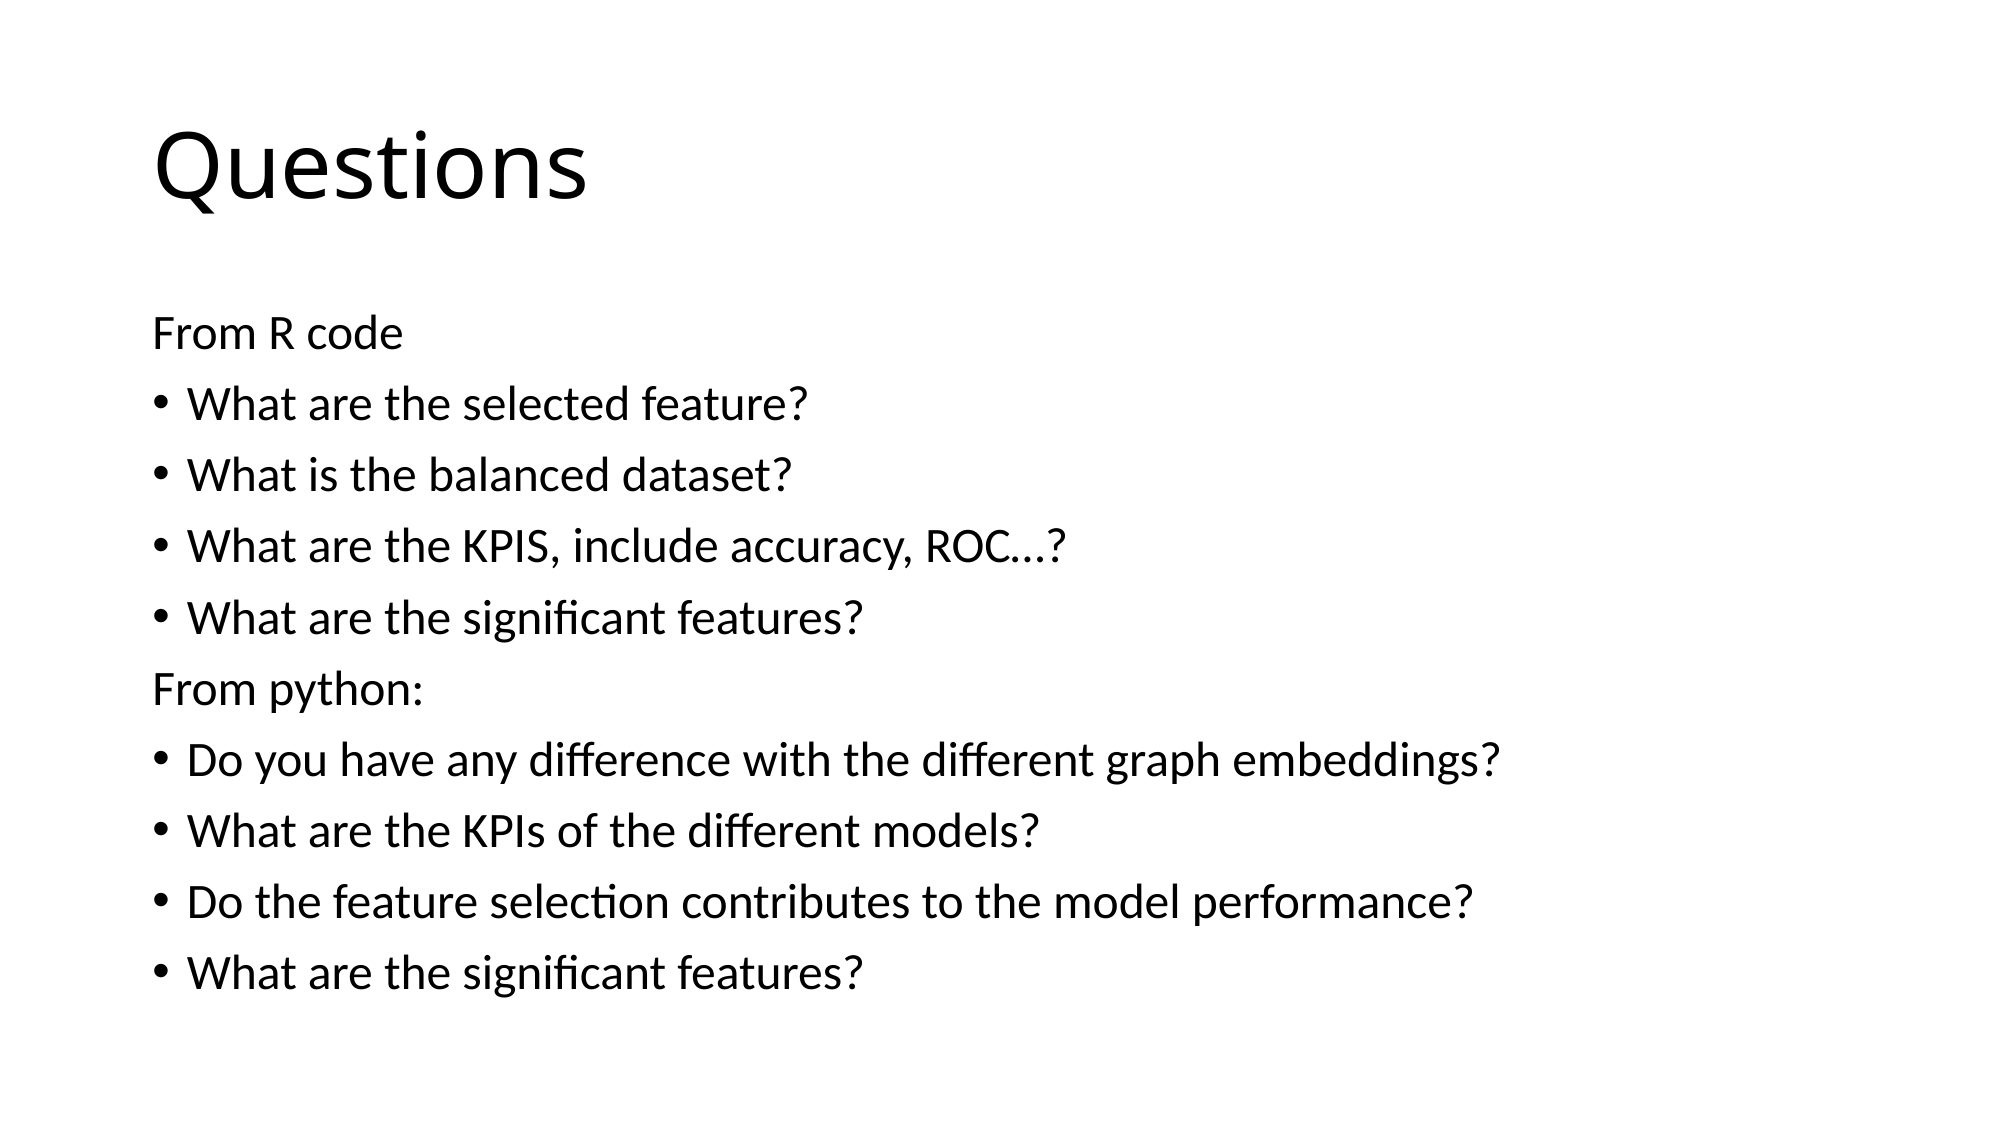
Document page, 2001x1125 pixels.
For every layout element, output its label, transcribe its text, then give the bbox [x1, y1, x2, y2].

title Questions [137, 59, 1863, 278]
list From R code What are the selected feature? What is the balanced dataset? What are the KPIS, include accuracy, ROC…? What are the significant features? From python: Do you have any difference with the different graph embeddings? What are the KPIs of the different models? Do the feature selection contributes to the model performance? What are the significant features? [137, 299, 1863, 1014]
